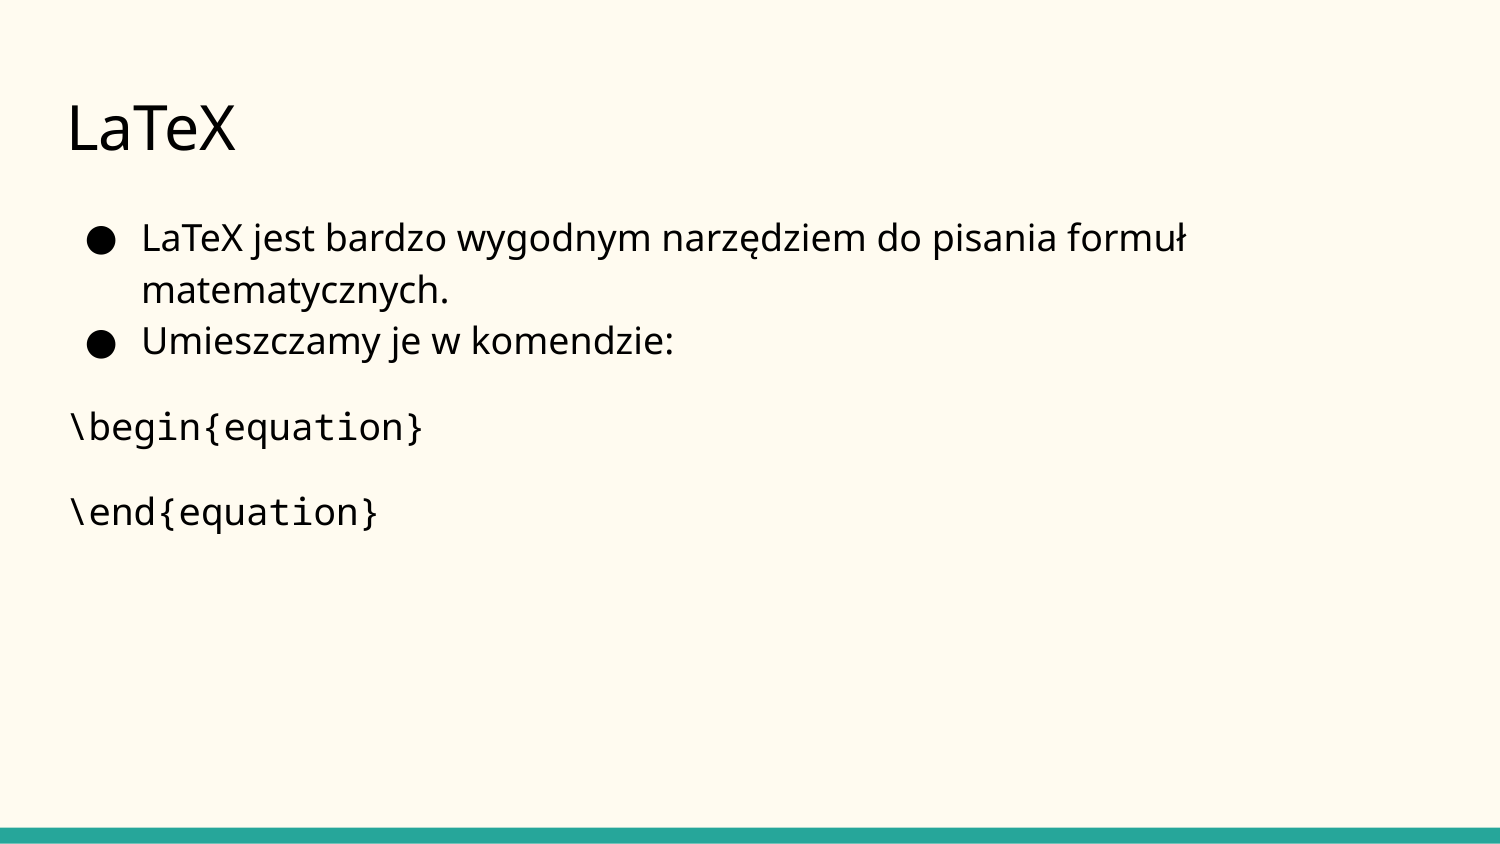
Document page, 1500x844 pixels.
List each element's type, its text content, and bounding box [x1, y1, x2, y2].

title LaTeX [51, 72, 1449, 174]
list LaTeX jest bardzo wygodnym narzędziem do pisania formuł matematycznych. Umieszczamy je w komendzie: \begin{equation} \end{equation} [51, 192, 1449, 750]
